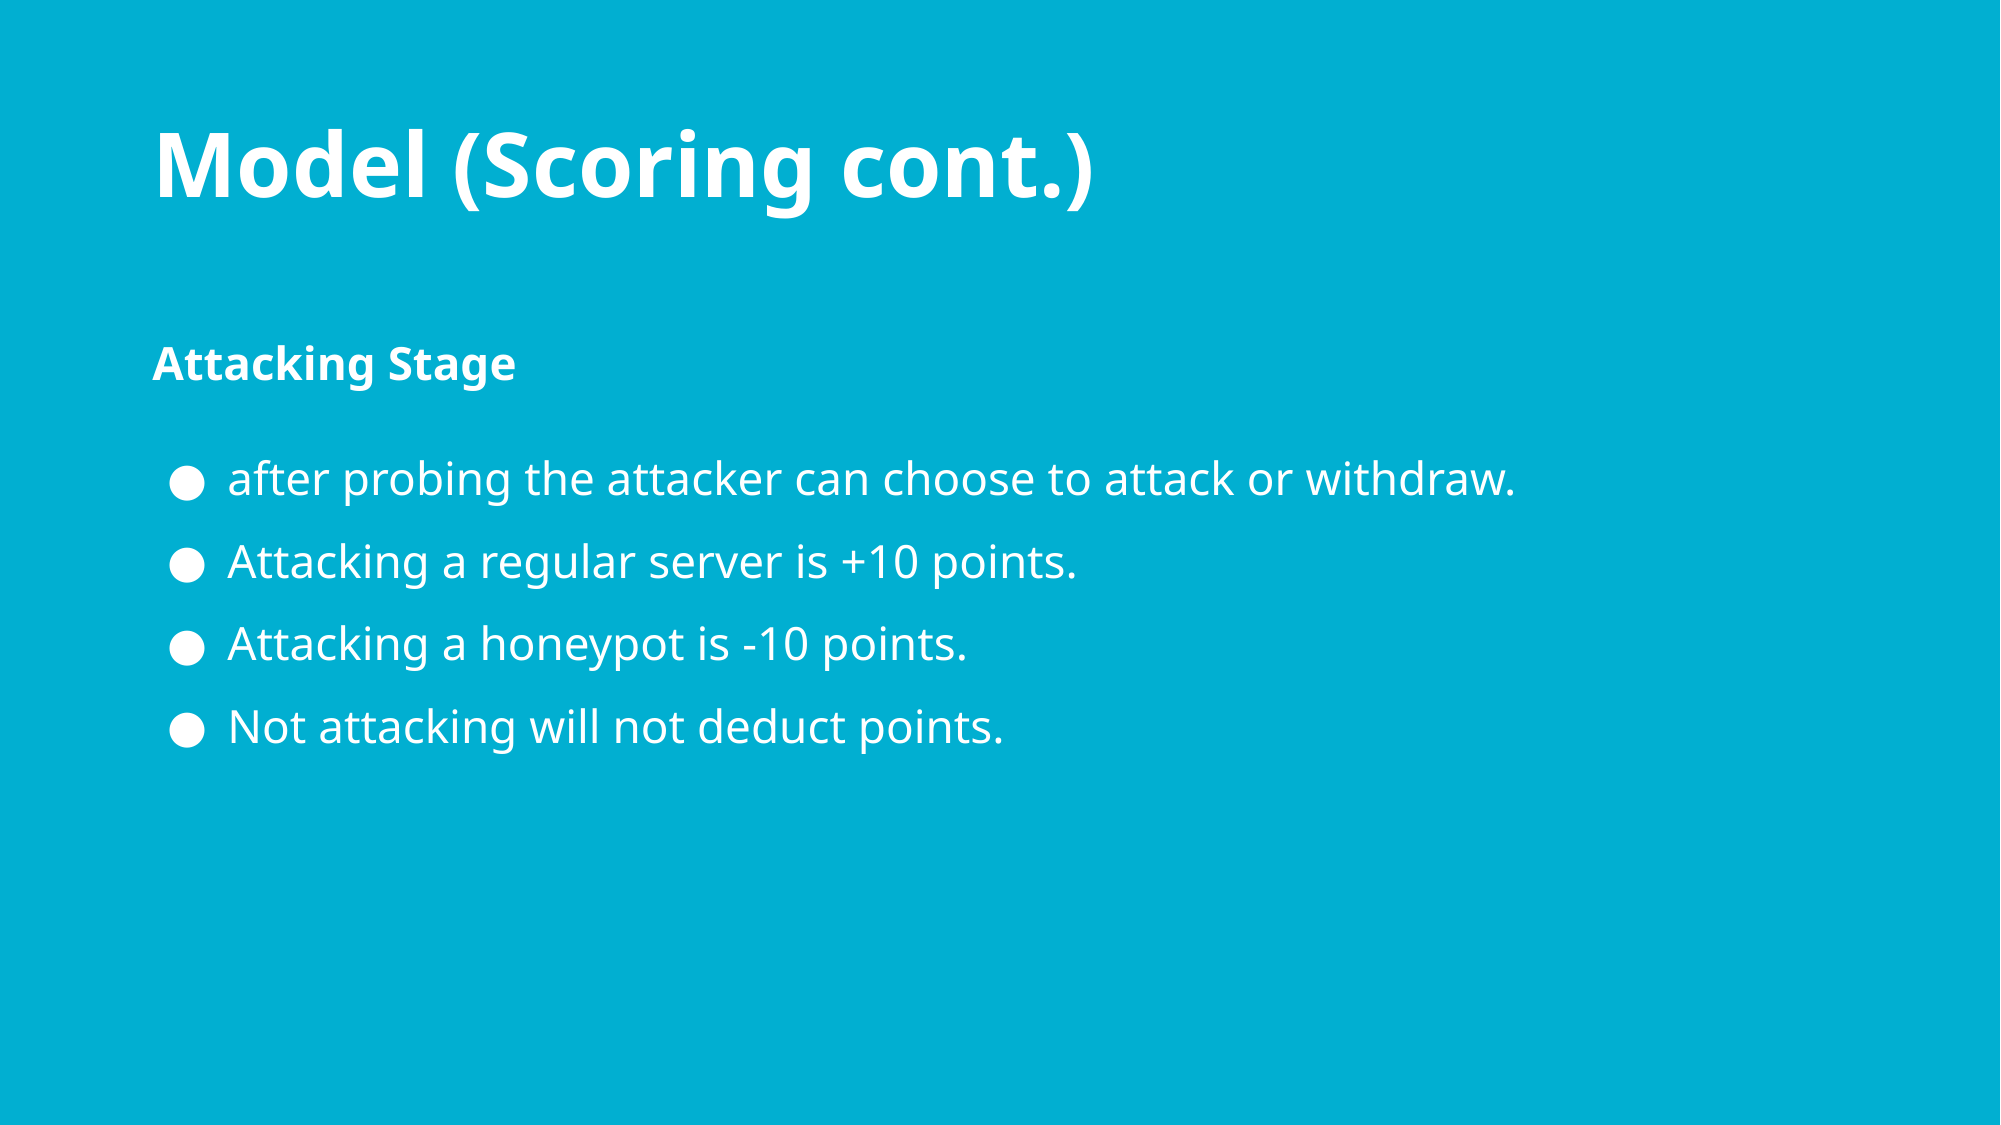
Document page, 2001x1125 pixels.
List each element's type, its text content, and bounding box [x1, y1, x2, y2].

list Attacking Stage after probing the attacker can choose to attack or withdraw. Attacking a regular server is +10 points. Attacking a honeypot is -10 points. Not attacking will not deduct points. [137, 299, 1863, 1014]
title Model (Scoring cont.) [137, 59, 1863, 278]
